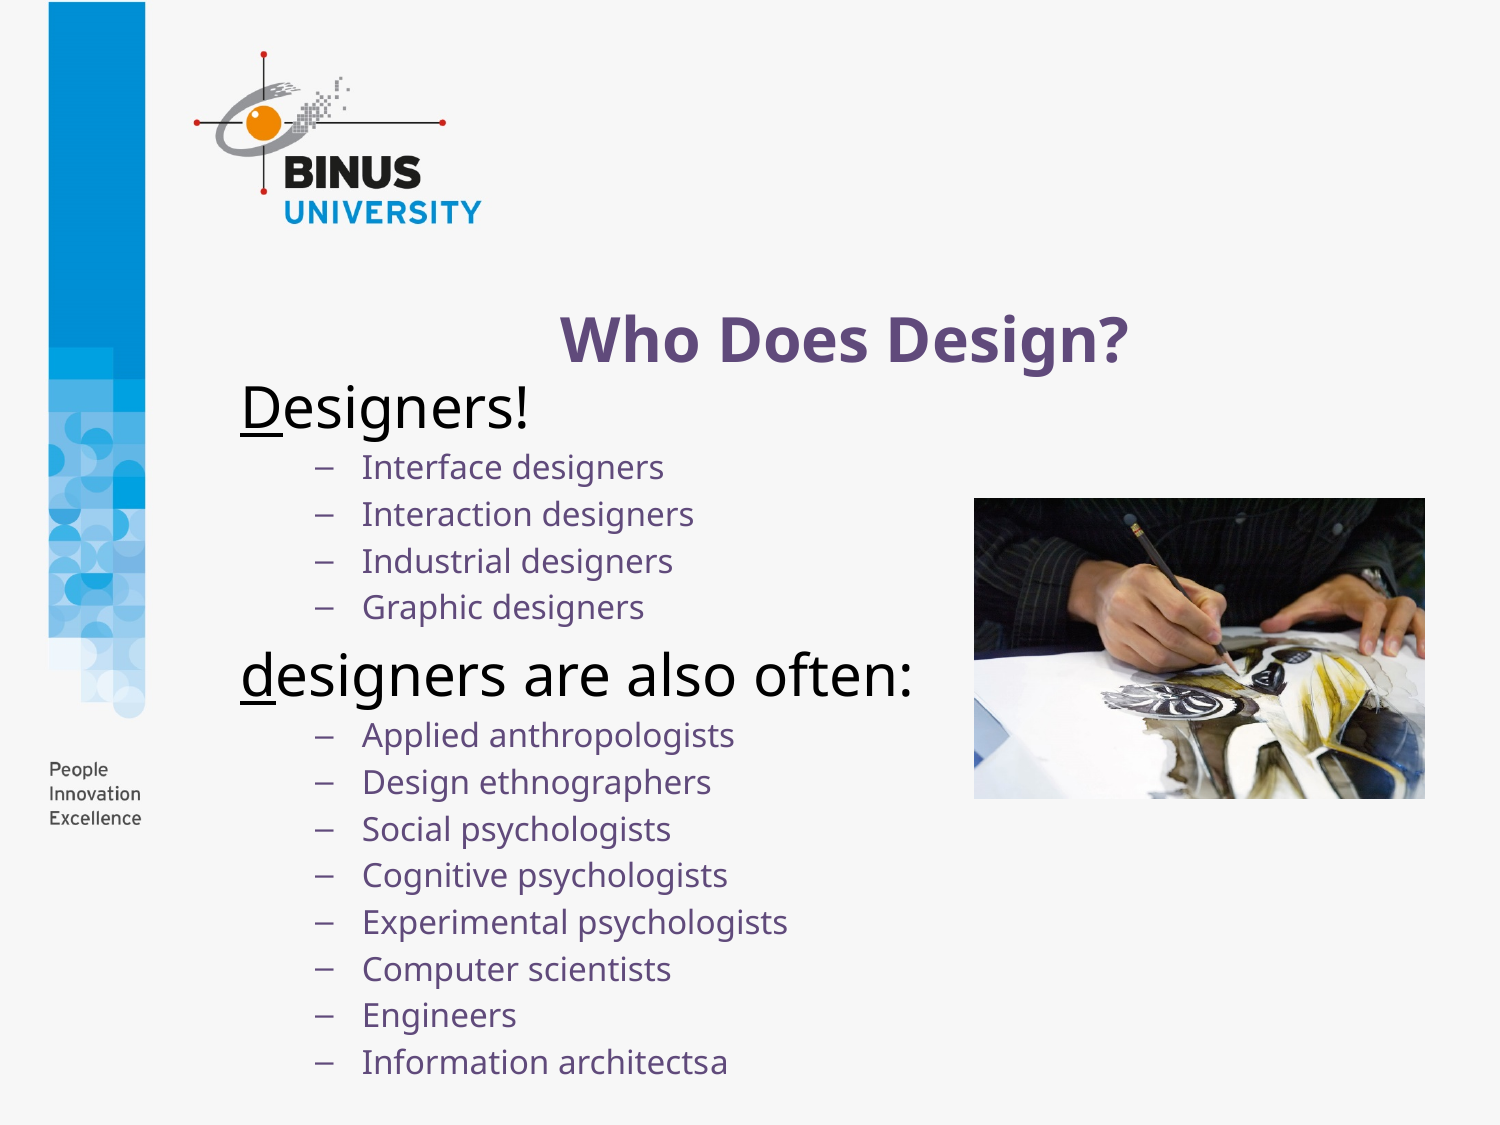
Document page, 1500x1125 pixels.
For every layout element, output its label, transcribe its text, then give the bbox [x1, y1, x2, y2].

title Who Does Design? [265, 243, 1425, 431]
picture [0, 0, 1500, 845]
list Designers! Interface designers Interaction designers Industrial designers Graphic designers designers are also often: Applied anthropologists Design ethnographers Social psychologists Cognitive psychologists Experimental psychologists Computer scientists Engineers Information architectsa [225, 362, 1385, 935]
